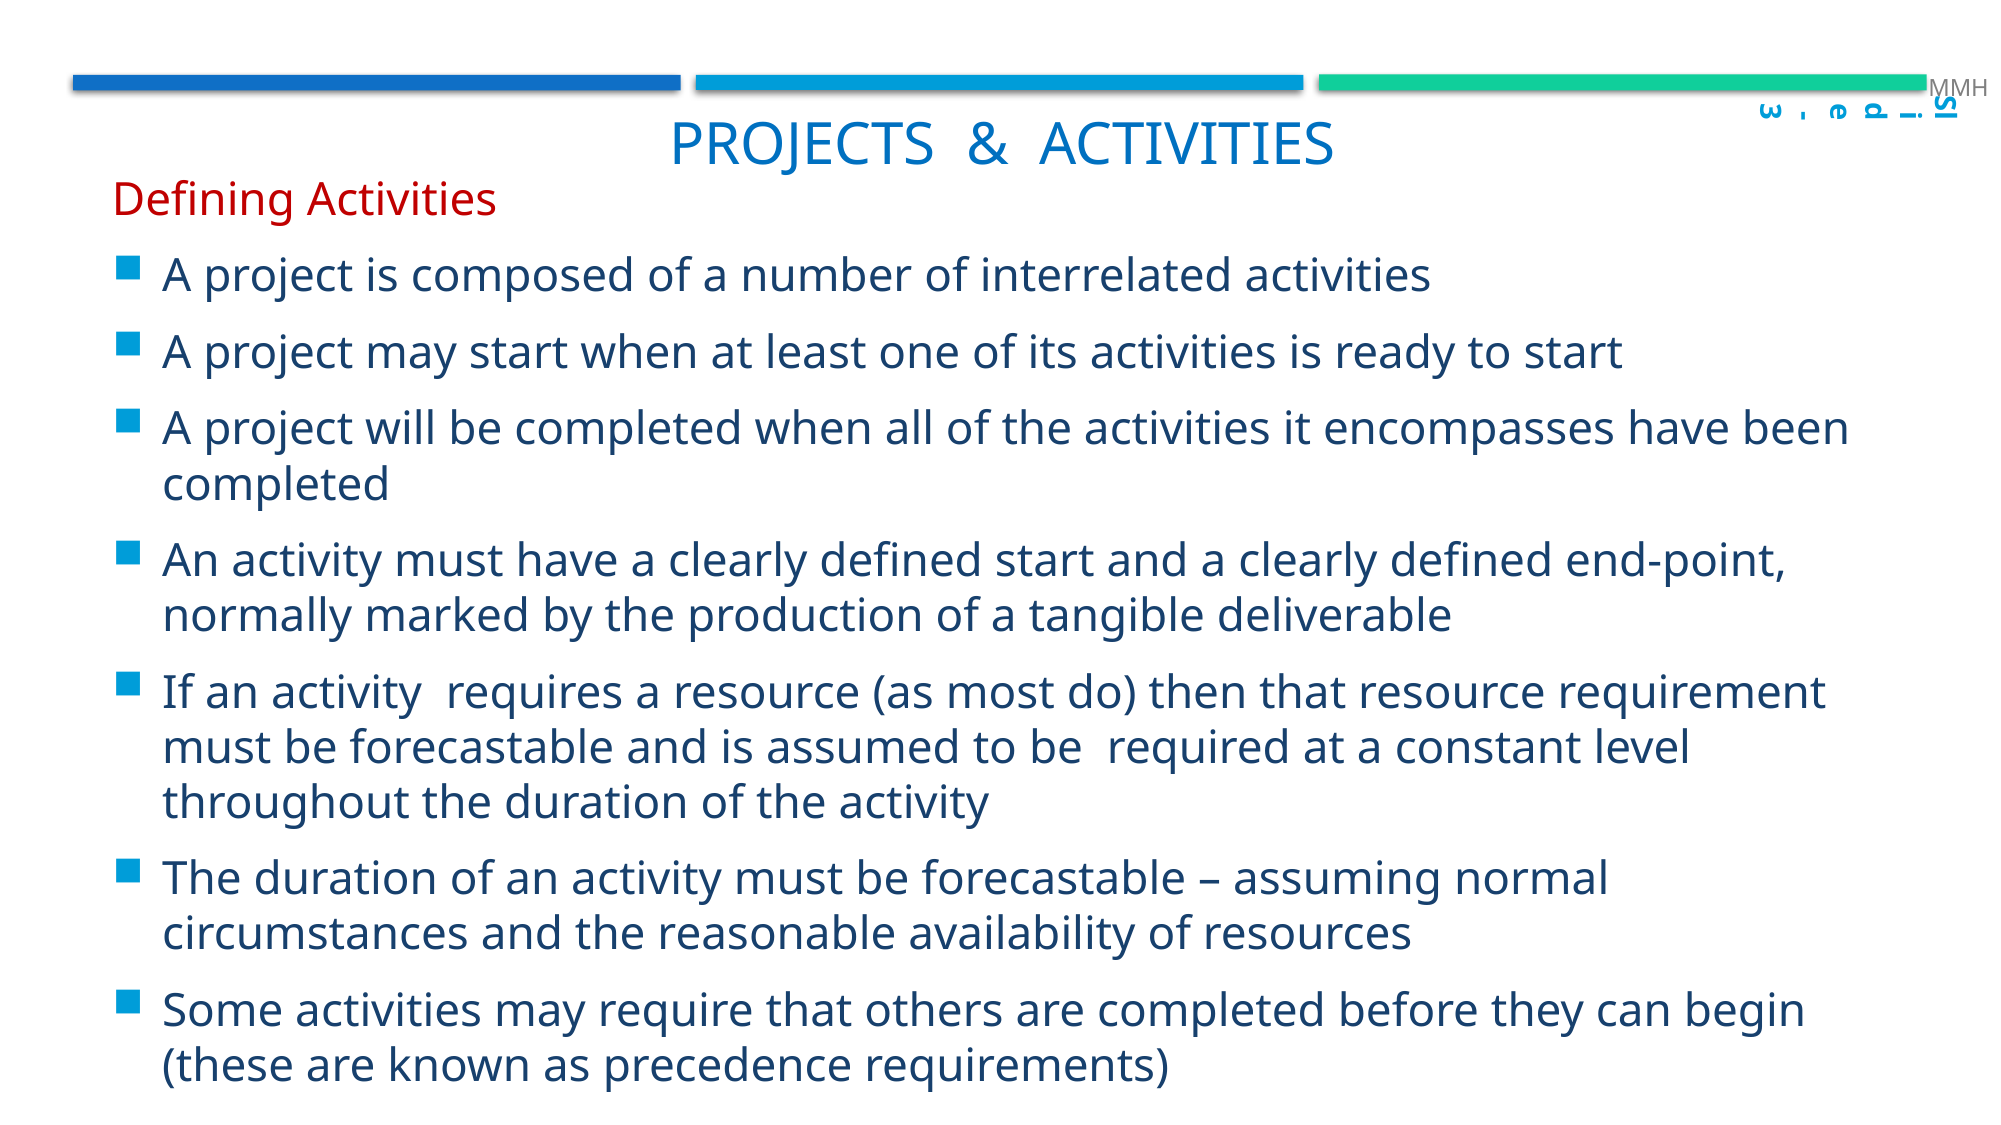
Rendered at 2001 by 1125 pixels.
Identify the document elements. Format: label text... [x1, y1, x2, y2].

text_box MMH [1900, 64, 2000, 110]
title Projects & activities [21, 90, 1832, 184]
slide_number Slide-3 [1790, 87, 1924, 128]
list Defining Activities A project is composed of a number of interrelated activities A project may start when at least one of its activities is ready to start A project will be completed when all of the activities it encompasses have been completed An activity must have a clearly defined start and a clearly defined end-point, normally marked by the production of a tangible deliverable If an activity requires a resource (as most do) then that resource requirement must be forecastable and is assumed to be required at a constant level throughout the duration of the activity The duration of an activity must be forecastable – assuming normal circumstances and the reasonable availability of resources Some activities may require that others are completed before they can begin (these are known as precedence requirements) [96, 192, 1926, 1067]
